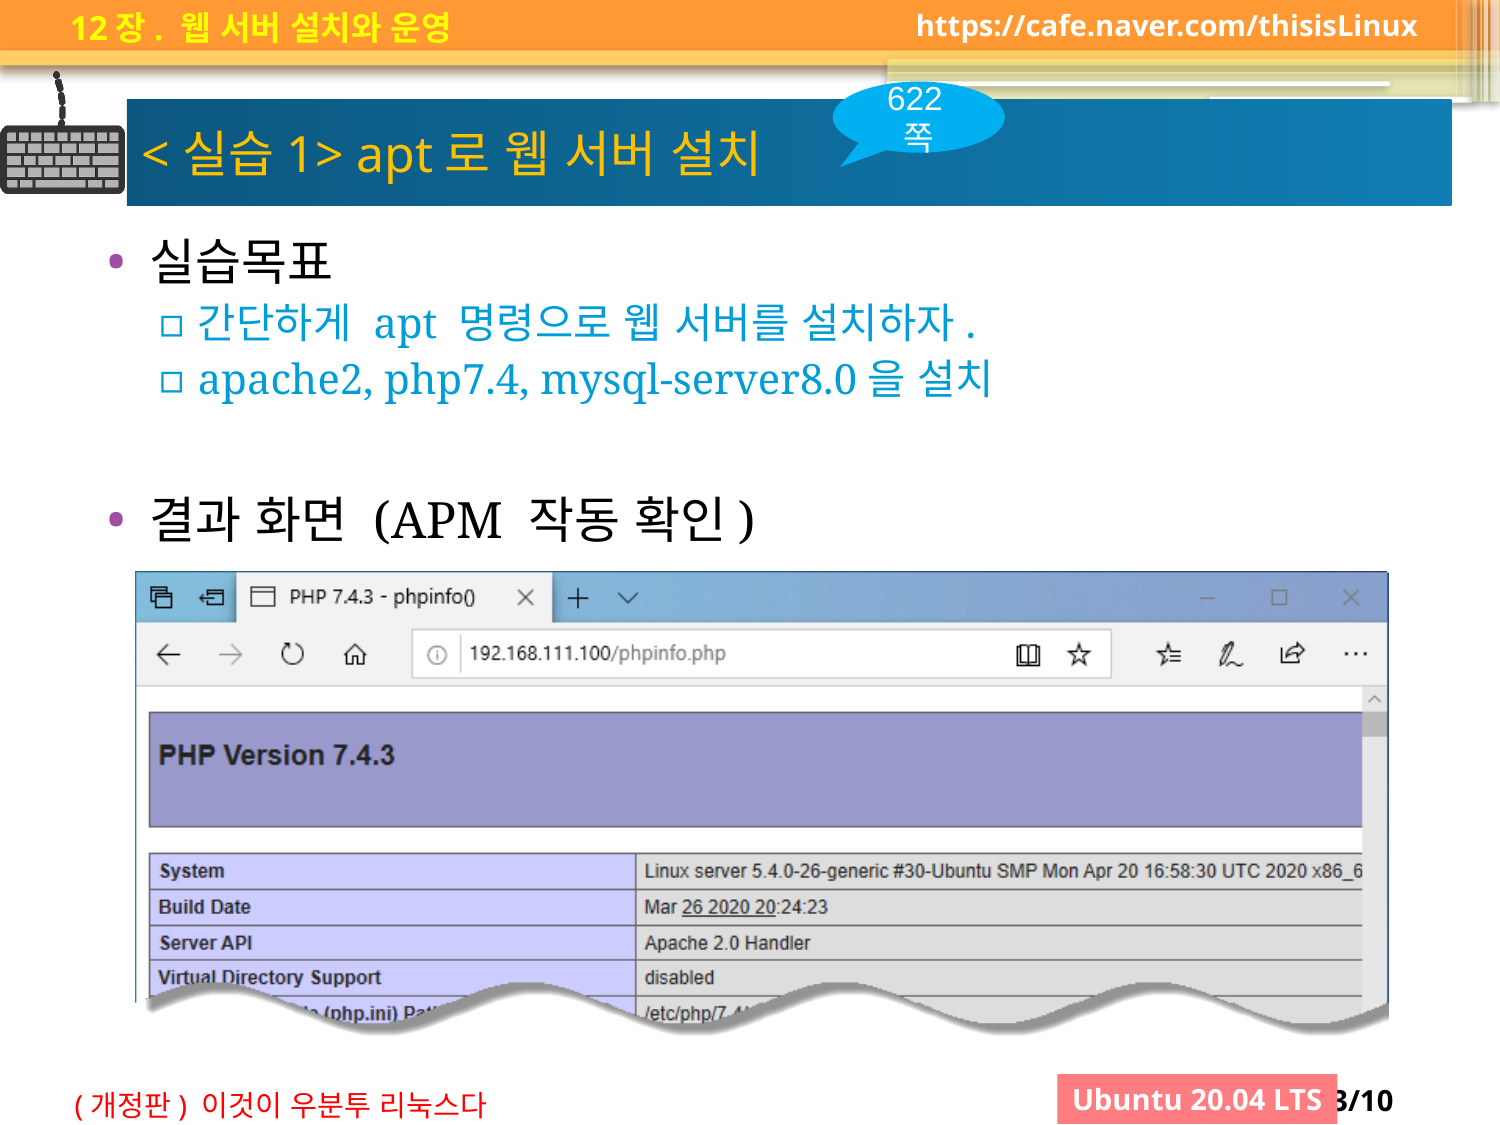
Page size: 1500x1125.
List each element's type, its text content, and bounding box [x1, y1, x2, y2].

text_box <실습1> apt로 웹 서버 설치 [126, 99, 1452, 206]
picture [0, 71, 125, 194]
list 실습목표 간단하게 apt 명령으로 웹 서버를 설치하자. apache2, php7.4, mysql-server8.0을 설치 결과 화면 (APM 작동 확인) [75, 222, 1425, 1067]
picture [135, 571, 1389, 1044]
text_box 622쪽 [831, 79, 1007, 169]
